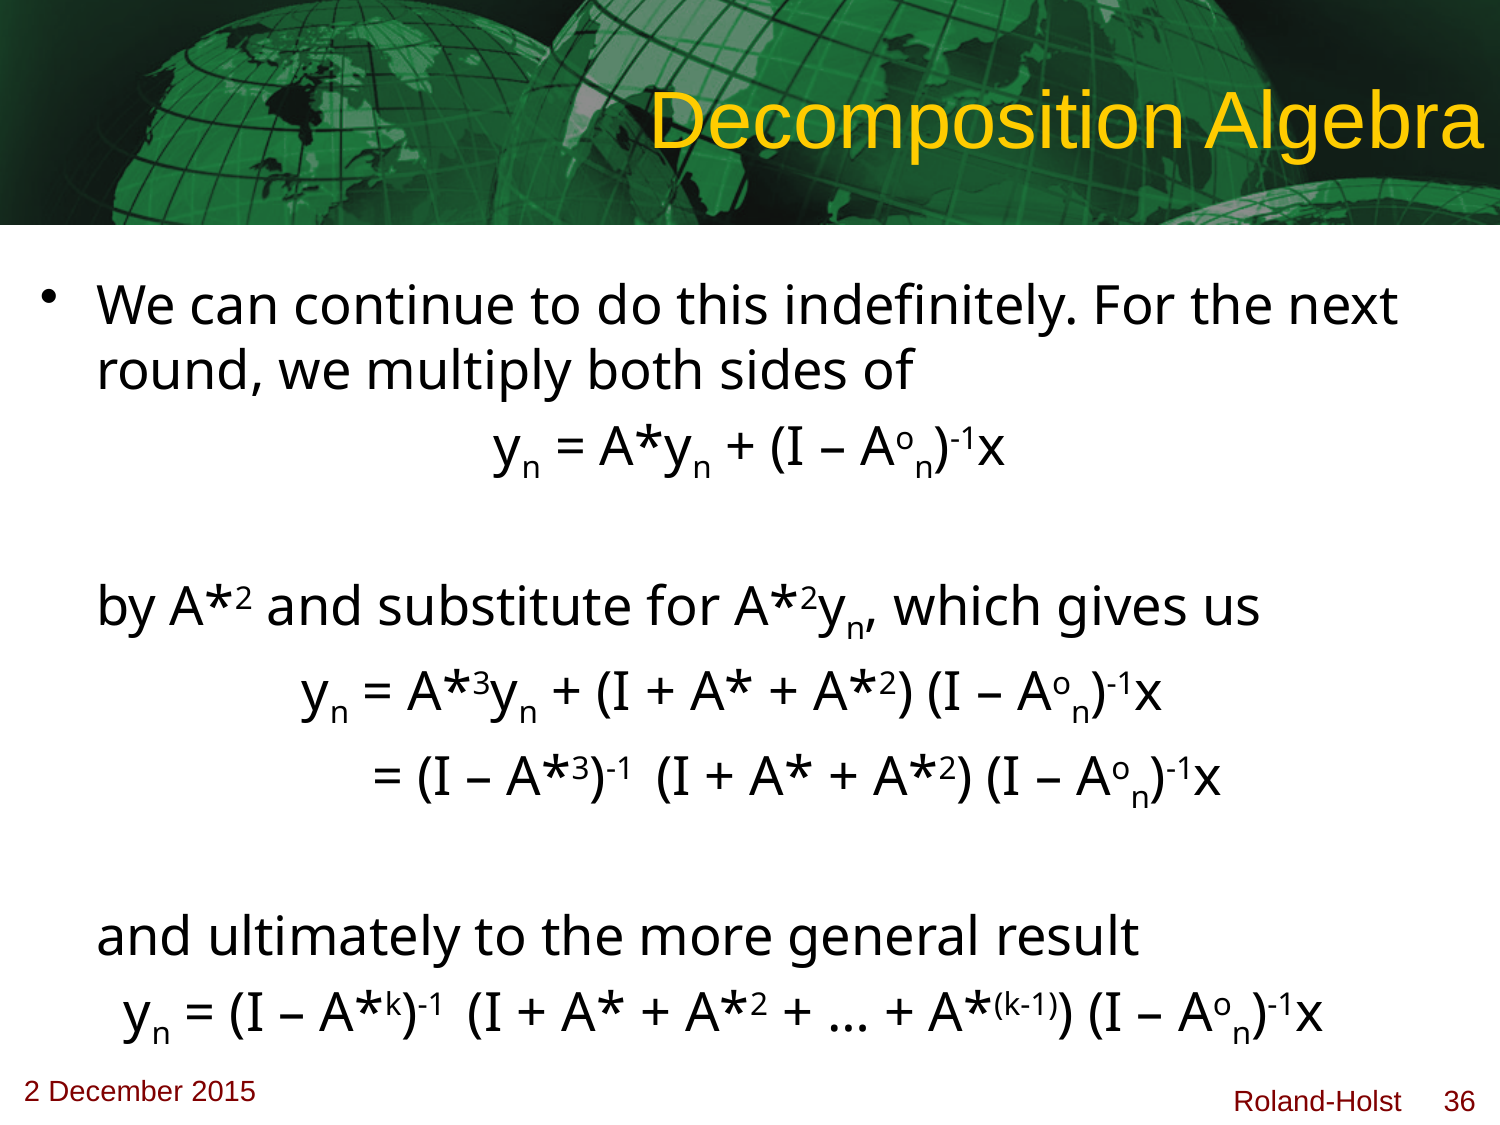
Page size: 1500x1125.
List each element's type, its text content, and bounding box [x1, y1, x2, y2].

title Decomposition Algebra [382, 22, 1500, 211]
list We can continue to do this indefinitely. For the next round, we multiply both sides of yn = A*yn + (I – Aon)-1x by A*2 and substitute for A*2yn, which gives us yn = A*3yn + (I + A* + A*2) (I – Aon)-1x = (I – A*3)-1 (I + A* + A*2) (I – Aon)-1x and ultimately to the more general result yn = (I – A*k)-1 (I + A* + A*2 + … + A*(k-1)) (I – Aon)-1x [24, 262, 1475, 1063]
picture [0, 0, 1500, 225]
